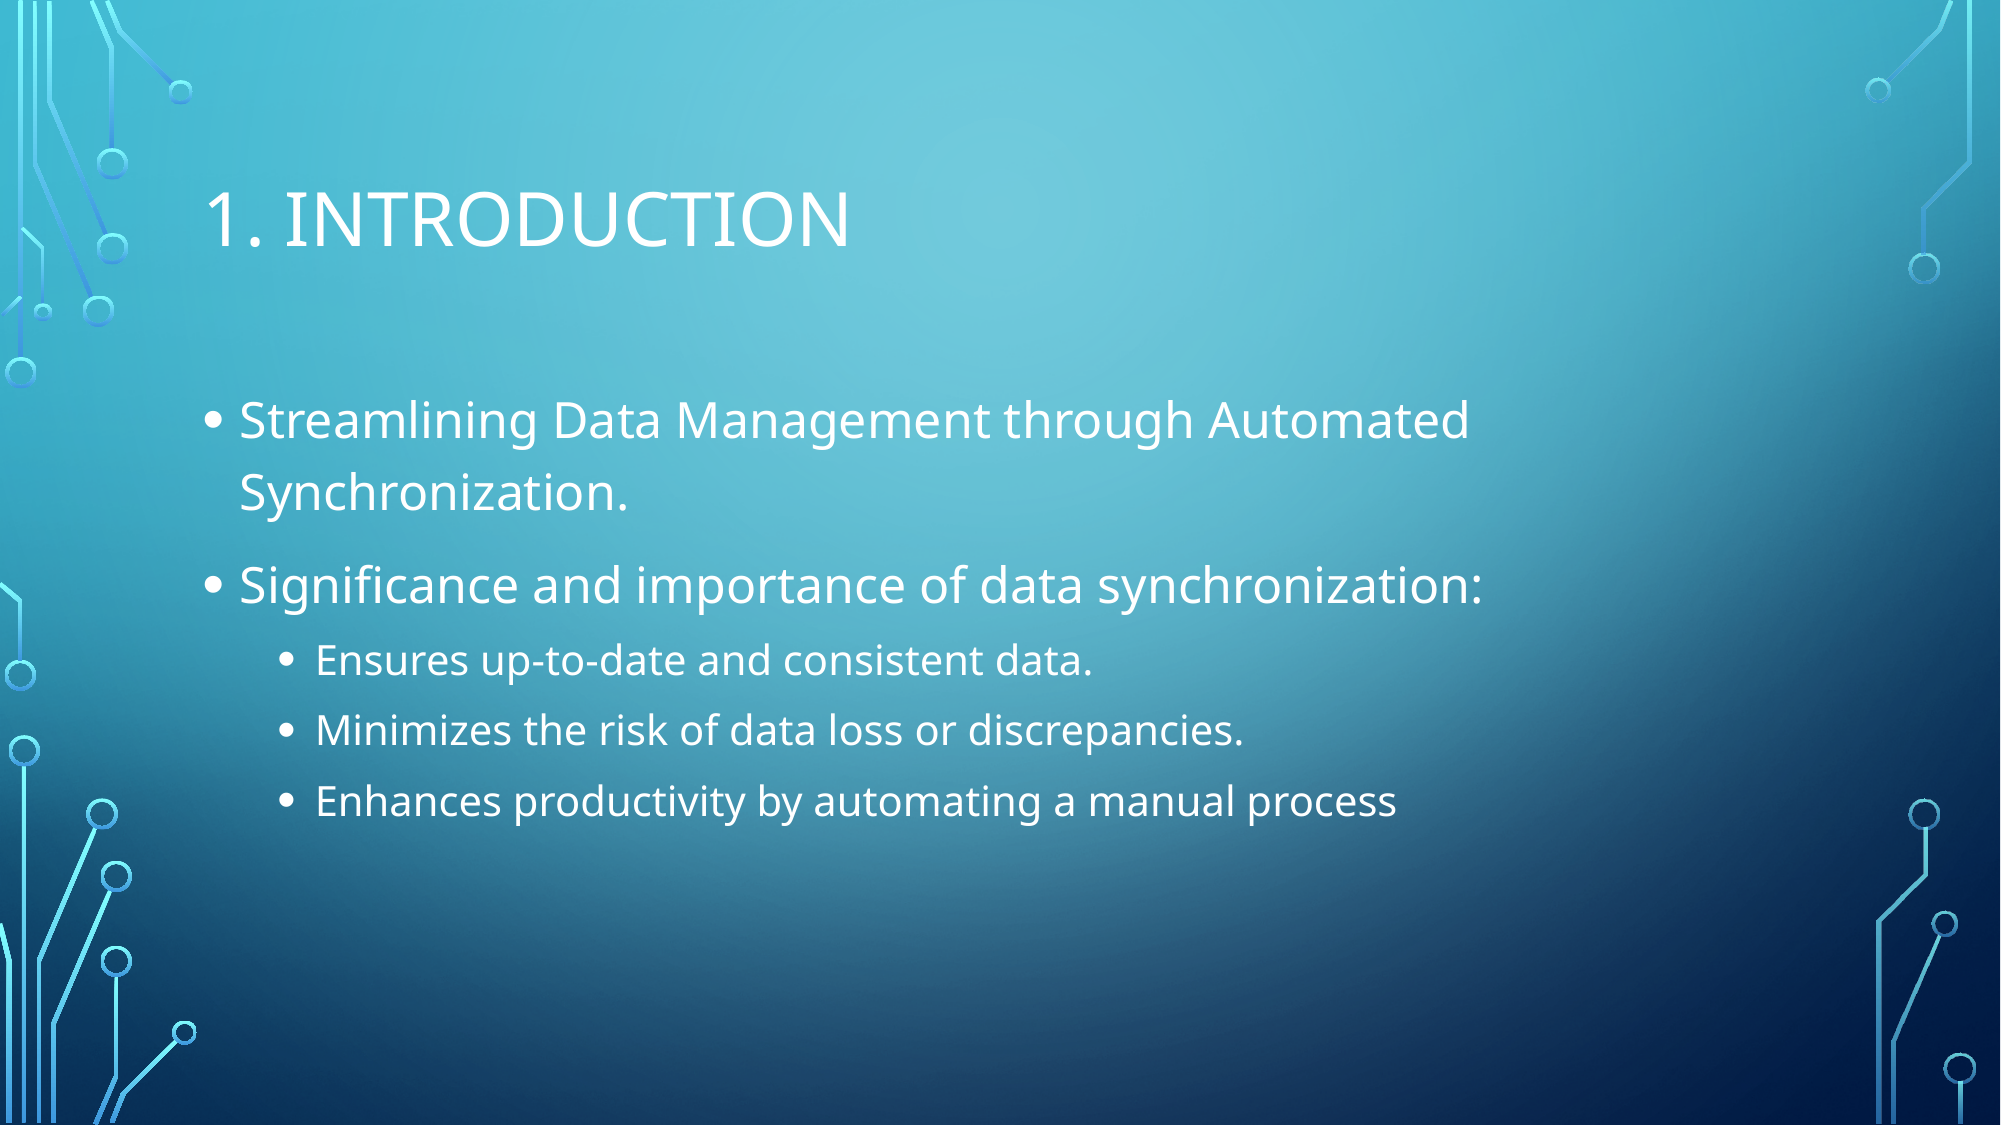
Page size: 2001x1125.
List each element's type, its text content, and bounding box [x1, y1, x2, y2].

title 1. Introduction [187, 101, 1813, 344]
list Streamlining Data Management through Automated Synchronization. Significance and importance of data synchronization: Ensures up-to-date and consistent data. Minimizes the risk of data loss or discrepancies. Enhances productivity by automating a manual process [187, 369, 1813, 950]
